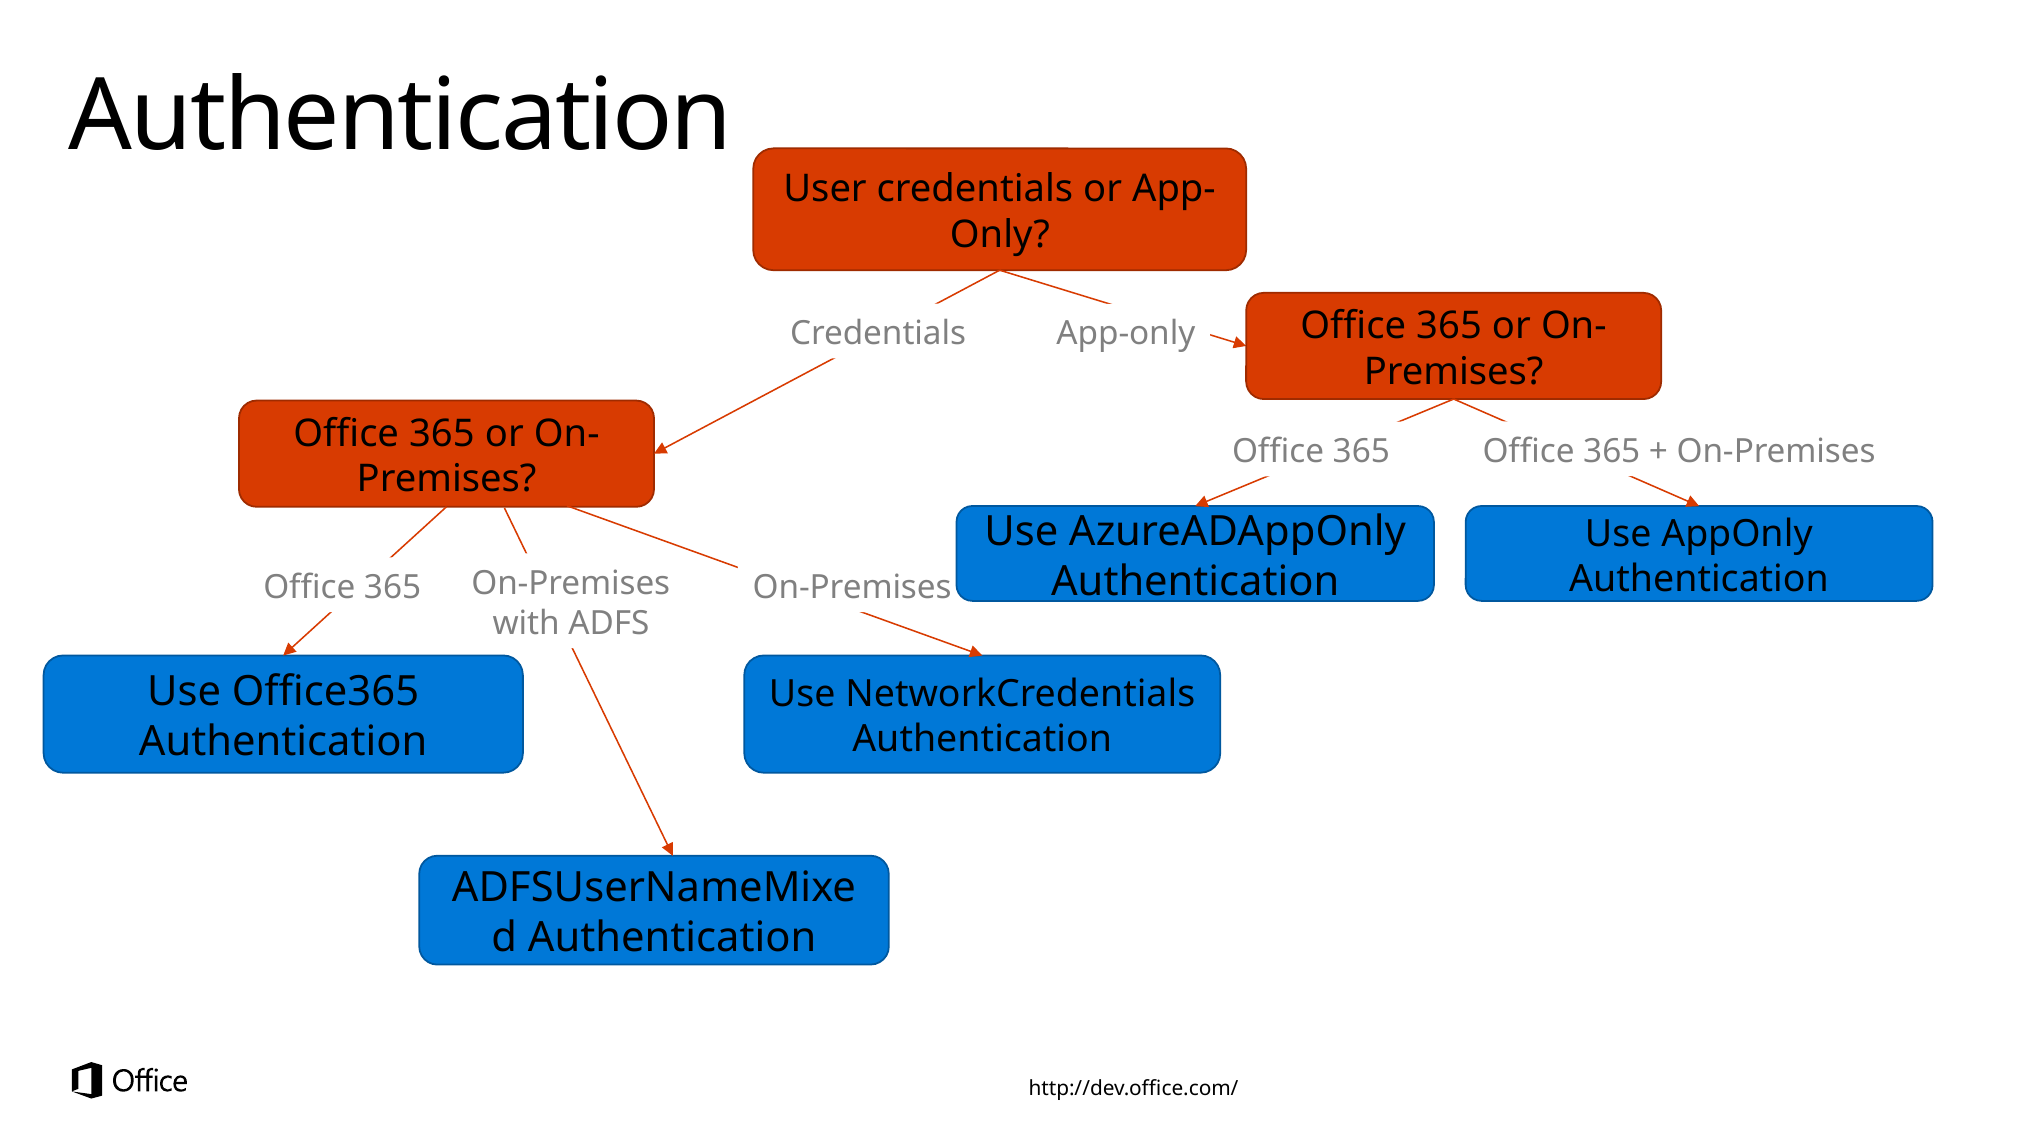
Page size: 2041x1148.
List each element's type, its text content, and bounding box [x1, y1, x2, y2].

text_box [238, 269, 999, 507]
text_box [504, 507, 673, 856]
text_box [956, 398, 1453, 602]
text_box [566, 505, 1221, 773]
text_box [1453, 398, 1933, 602]
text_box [999, 269, 1662, 398]
text_box ADFSUserNameMixed Authentication [418, 854, 890, 966]
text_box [43, 506, 524, 773]
text_box User credentials or App-Only? [752, 199, 1248, 269]
title Authentication [45, 48, 1996, 199]
